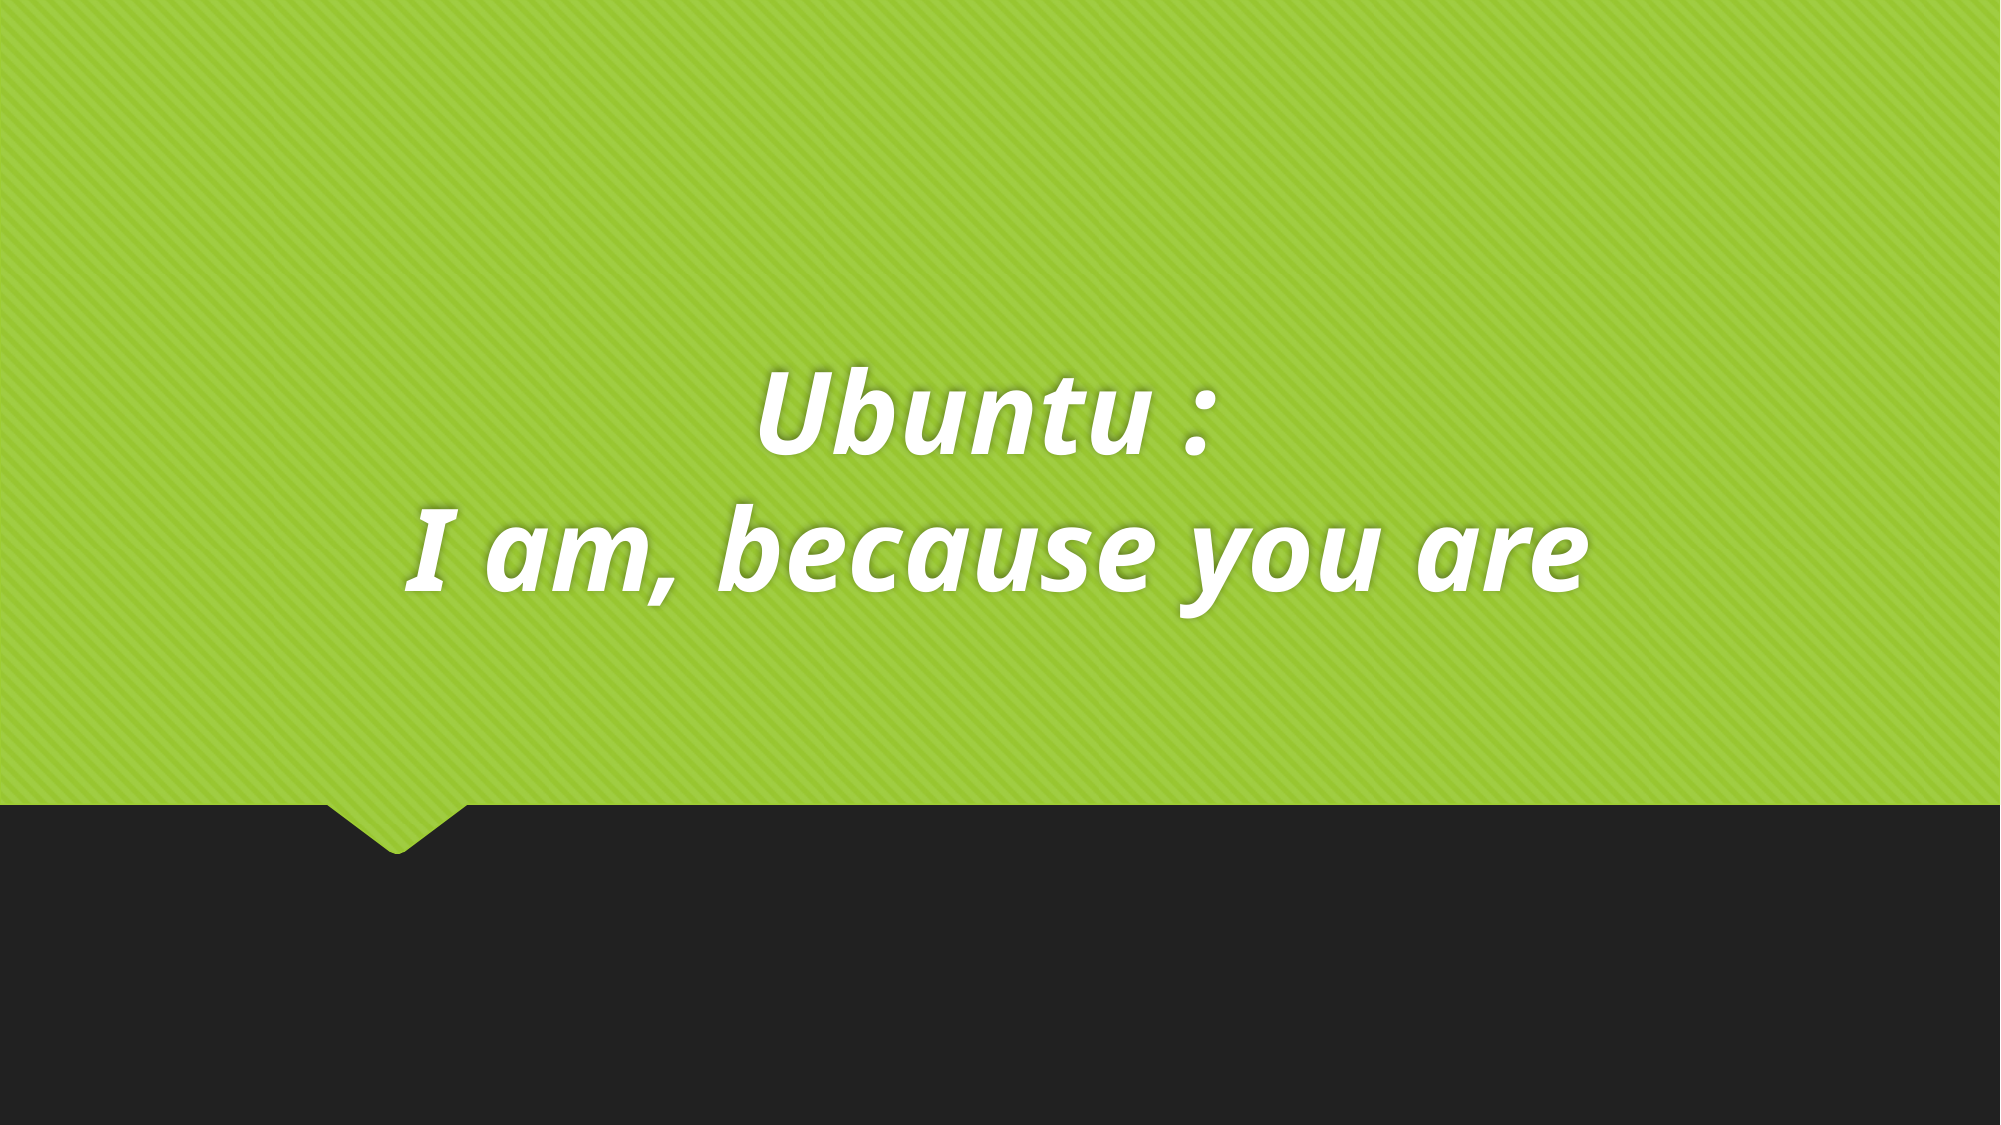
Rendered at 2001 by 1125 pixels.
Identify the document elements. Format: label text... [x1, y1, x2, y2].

text_box Ubuntu : I am, because you are [304, 332, 1696, 608]
